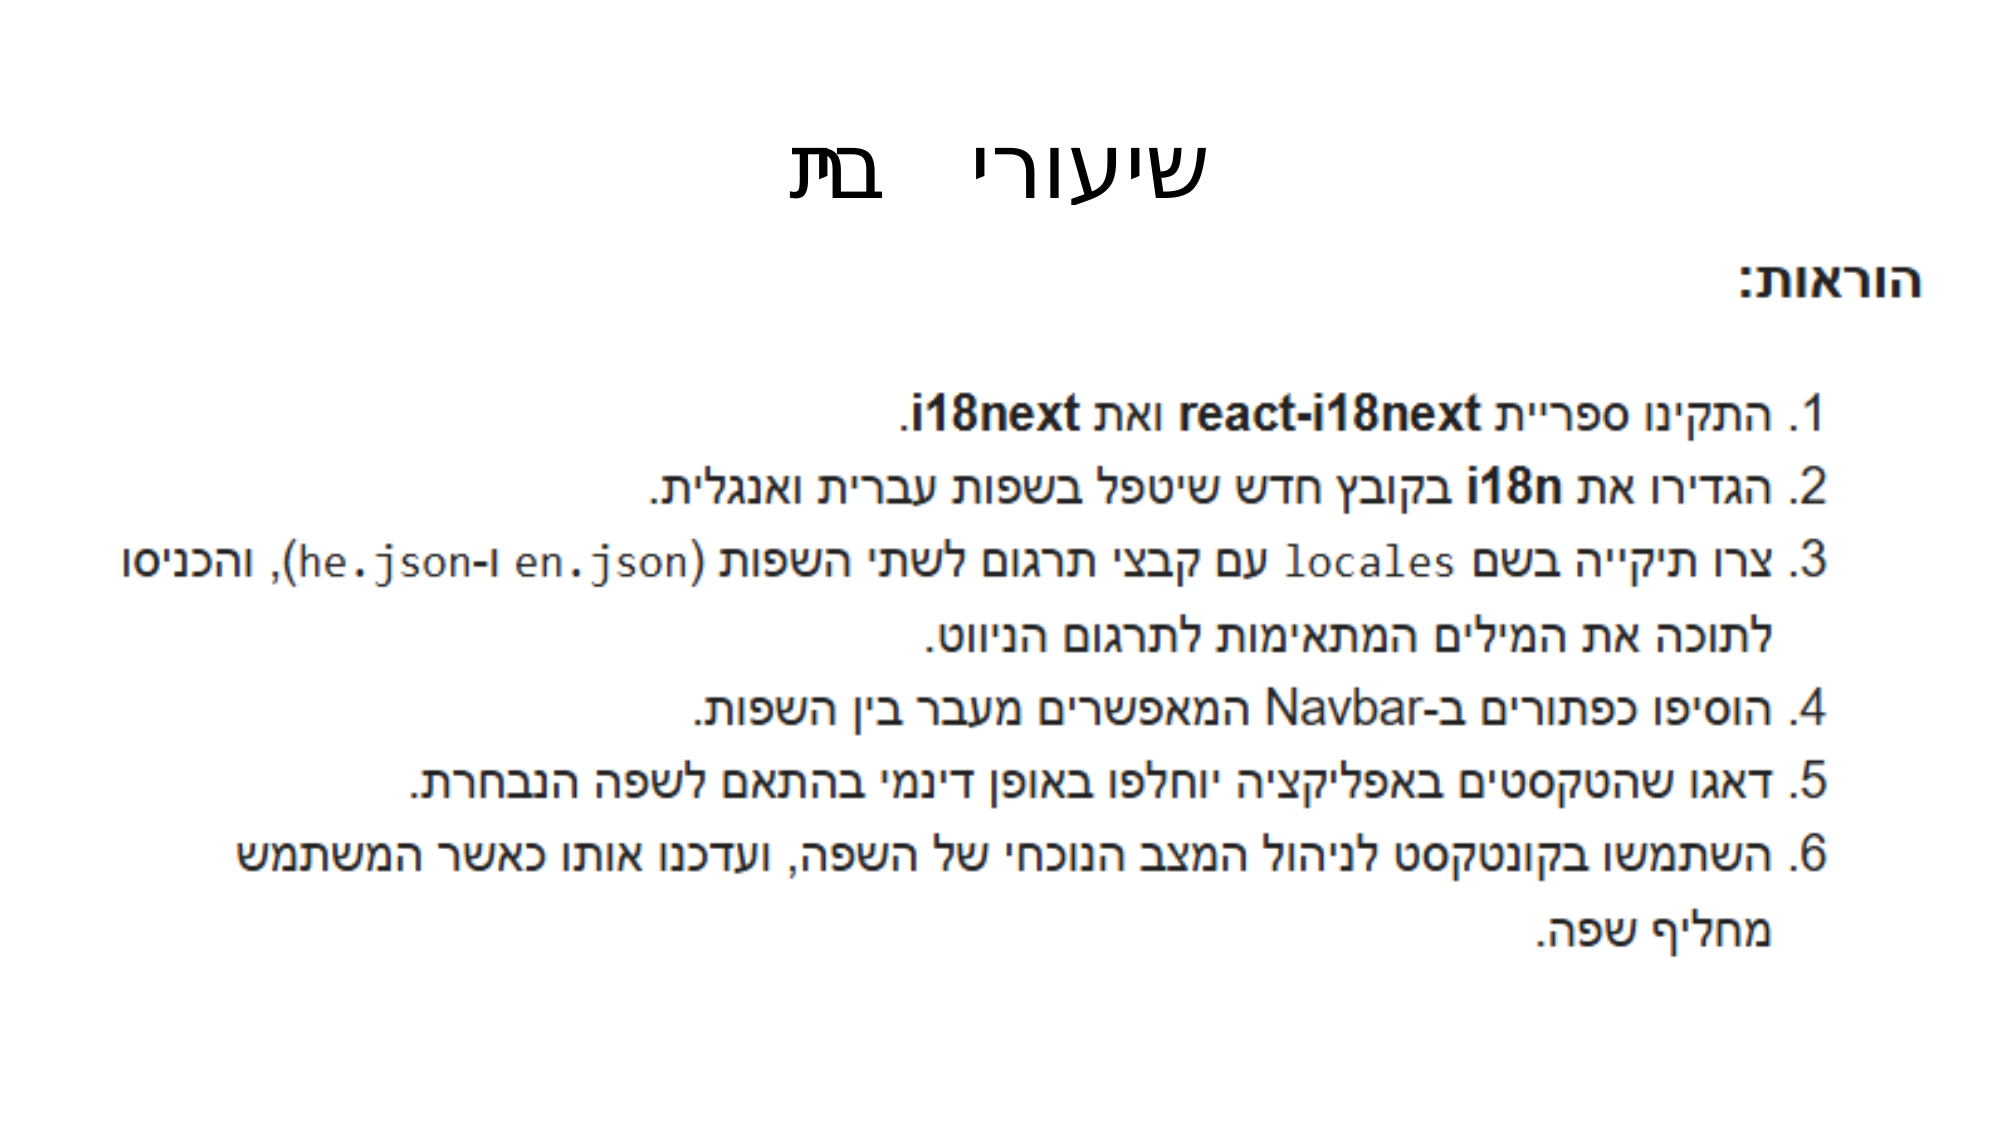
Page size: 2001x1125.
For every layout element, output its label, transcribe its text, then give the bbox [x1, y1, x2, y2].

title שיעורי בית 🙄 [137, 59, 1863, 205]
picture [62, 205, 1938, 995]
